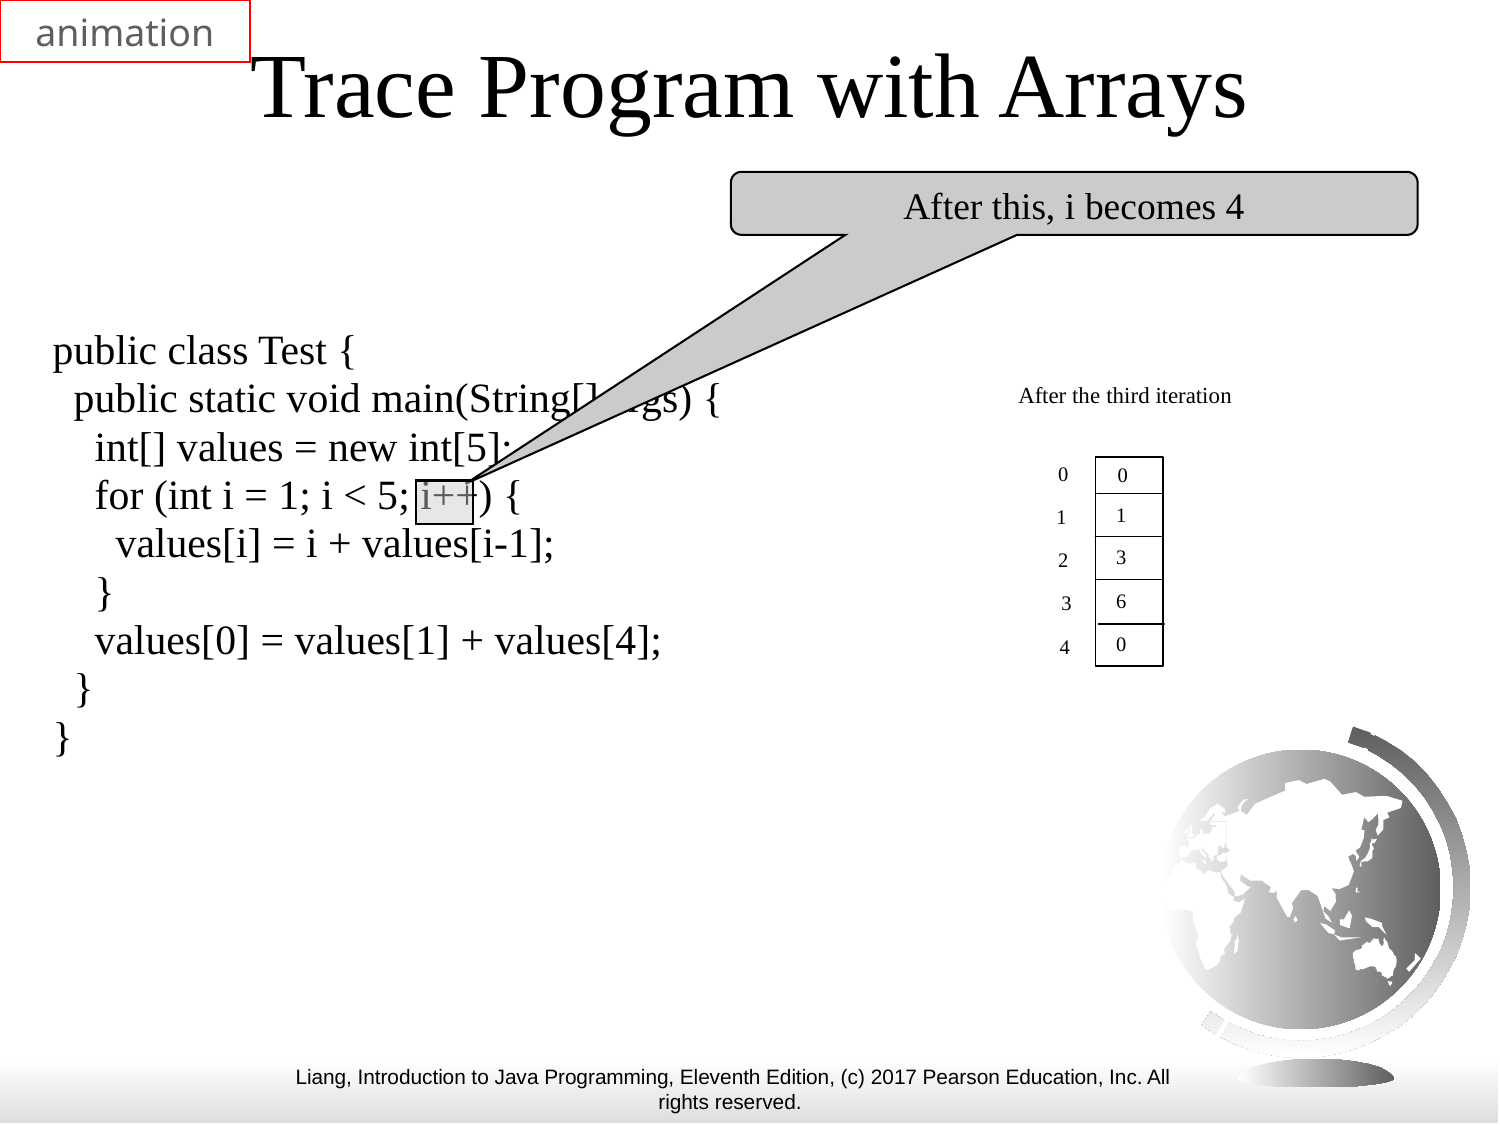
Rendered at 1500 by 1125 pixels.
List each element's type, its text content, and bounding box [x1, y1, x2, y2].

text_box animation [0, 0, 250, 63]
title Trace Program with Arrays [112, 37, 1388, 125]
text_box [416, 480, 473, 525]
list public class Test { public static void main(String[] args) { int[] values = new int[5]; for (int i = 1; i < 5; i++) { values[i] = i + values[i-1]; } values[0] = values[1] + values[4]; } } [607, 356, 750, 421]
slide_number [1074, 1049, 1388, 1125]
text_box After this, i becomes 4 [471, 422, 603, 481]
text_box After this, i becomes 4 [561, 171, 1418, 421]
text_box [957, 335, 1280, 681]
list public class Test { public static void main(String[] args) { int[] values = new int[5]; for (int i = 1; i < 5; i++) { values[i] = i + values[i-1]; } values[0] = values[1] + values[4]; } } [37, 324, 707, 421]
list public class Test { public static void main(String[] args) { int[] values = new int[5]; for (int i = 1; i < 5; i++) { values[i] = i + values[i-1]; } values[0] = values[1] + values[4]; } } [37, 422, 750, 788]
